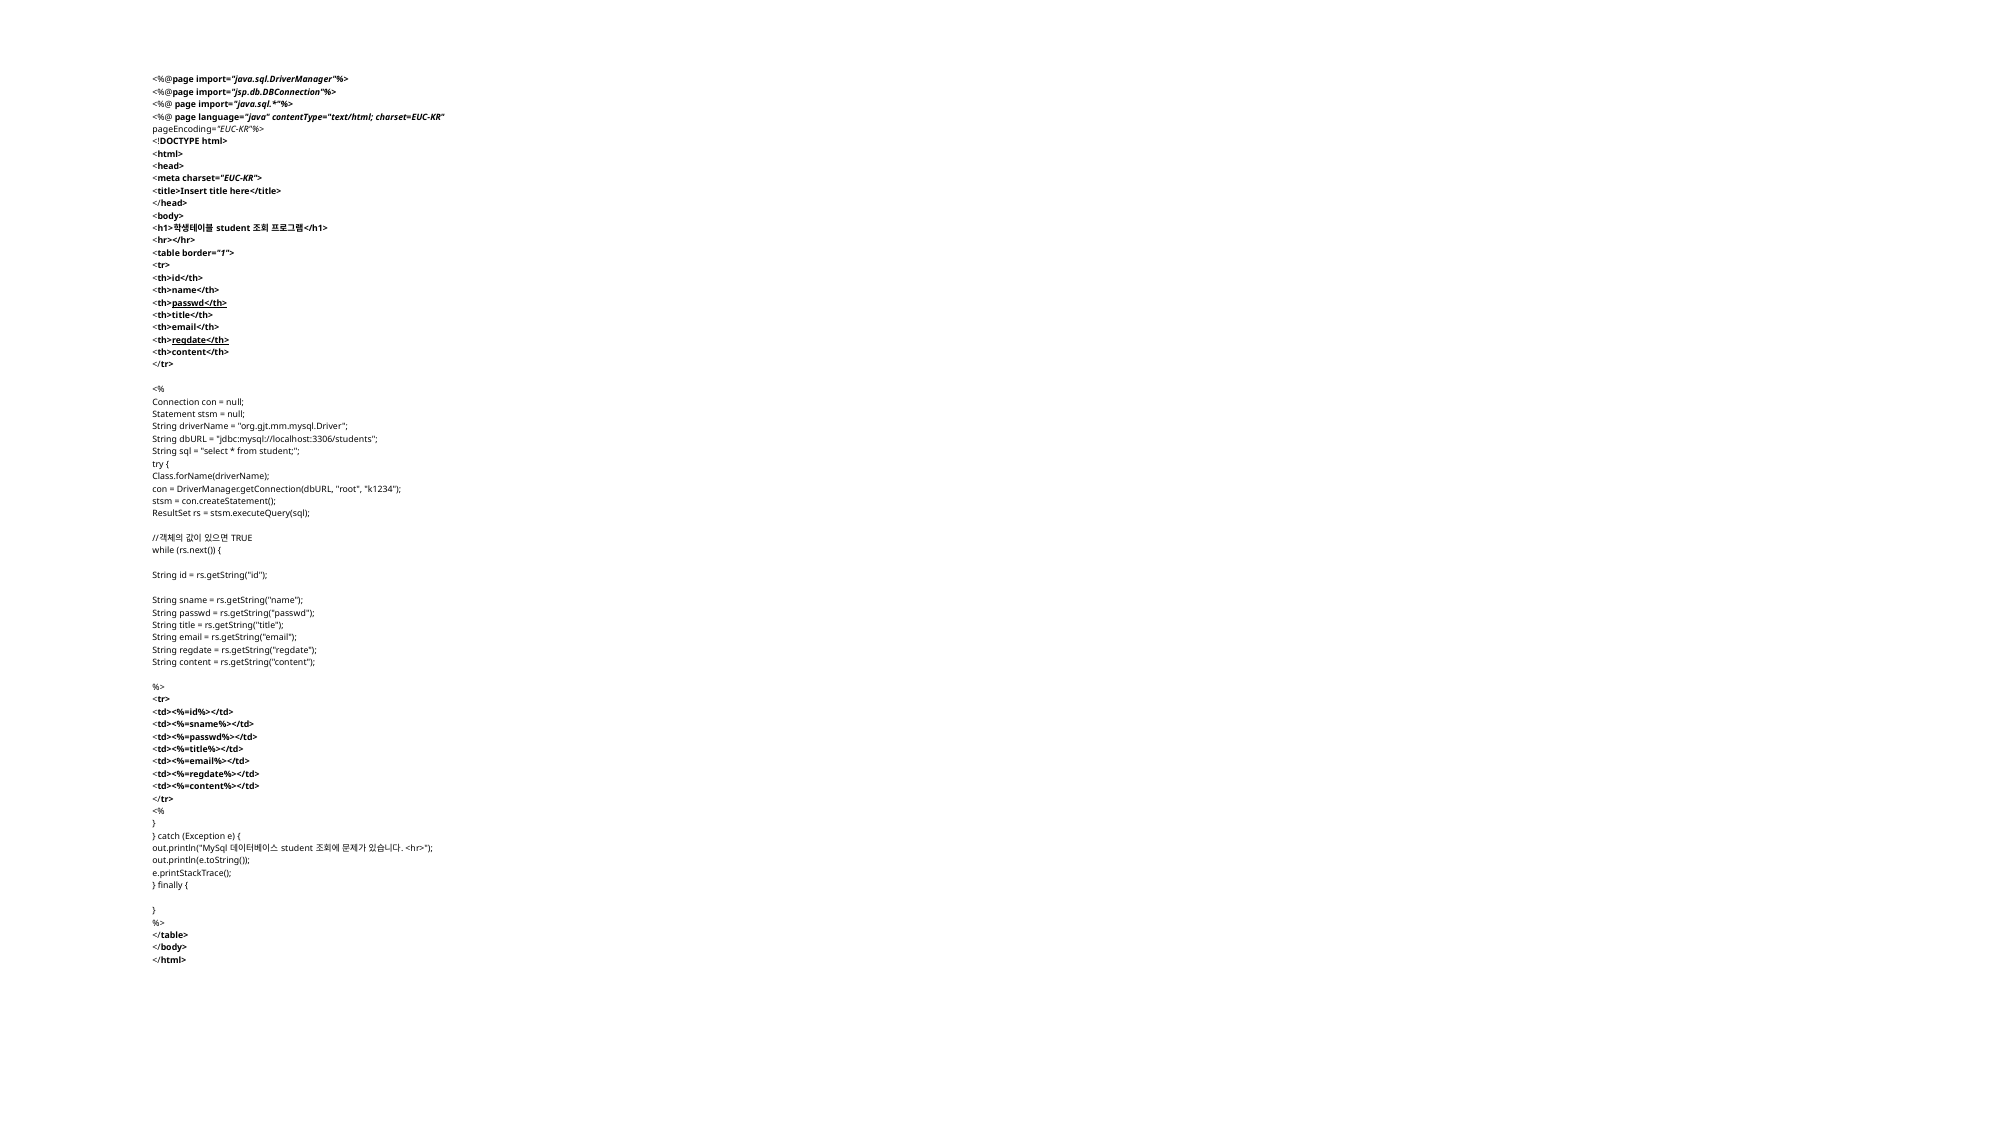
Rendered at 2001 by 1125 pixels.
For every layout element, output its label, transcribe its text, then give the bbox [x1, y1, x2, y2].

list <%@page import="java.sql.DriverManager"%> <%@page import="jsp.db.DBConnection"%> <%@ page import="java.sql.*"%> <%@ page language="java" contentType="text/html; charset=EUC-KR" pageEncoding="EUC-KR"%> <!DOCTYPE html> <html> <head> <meta charset="EUC-KR"> <title>Insert title here</title> </head> <body> <h1>학생테이블 student 조회 프로그램</h1> <hr></hr> <table border="1"> <tr> <th>id</th> <th>name</th> <th>passwd</th> <th>title</th> <th>email</th> <th>regdate</th> <th>content</th> </tr> <% Connection con = null; Statement stsm = null; String driverName = "org.gjt.mm.mysql.Driver"; String dbURL = "jdbc:mysql://localhost:3306/students"; String sql = "select * from student;"; try { Class.forName(driverName); con = DriverManager.getConnection(dbURL, "root", "k1234"); stsm = con.createStatement(); ResultSet rs = stsm.executeQuery(sql); //객체의 값이 있으면 TRUE while (rs.next()) { String id = rs.getString("id"); String sname = rs.getString("name"); String passwd = rs.getString("passwd"); String title = rs.getString("title"); String email = rs.getString("email"); String regdate = rs.getString("regdate"); String content = rs.getString("content"); %> <tr> <td><%=id%></td> <td><%=sname%></td> <td><%=passwd%></td> <td><%=title%></td> <td><%=email%></td> <td><%=regdate%></td> <td><%=content%></td> </tr> <% } } catch (Exception e) { out.println("MySql 데이터베이스 student 조회에 문제가 있습니다. <hr>"); out.println(e.toString()); e.printStackTrace(); } finally { } %> </table> </body> </html> [137, 67, 1863, 1014]
